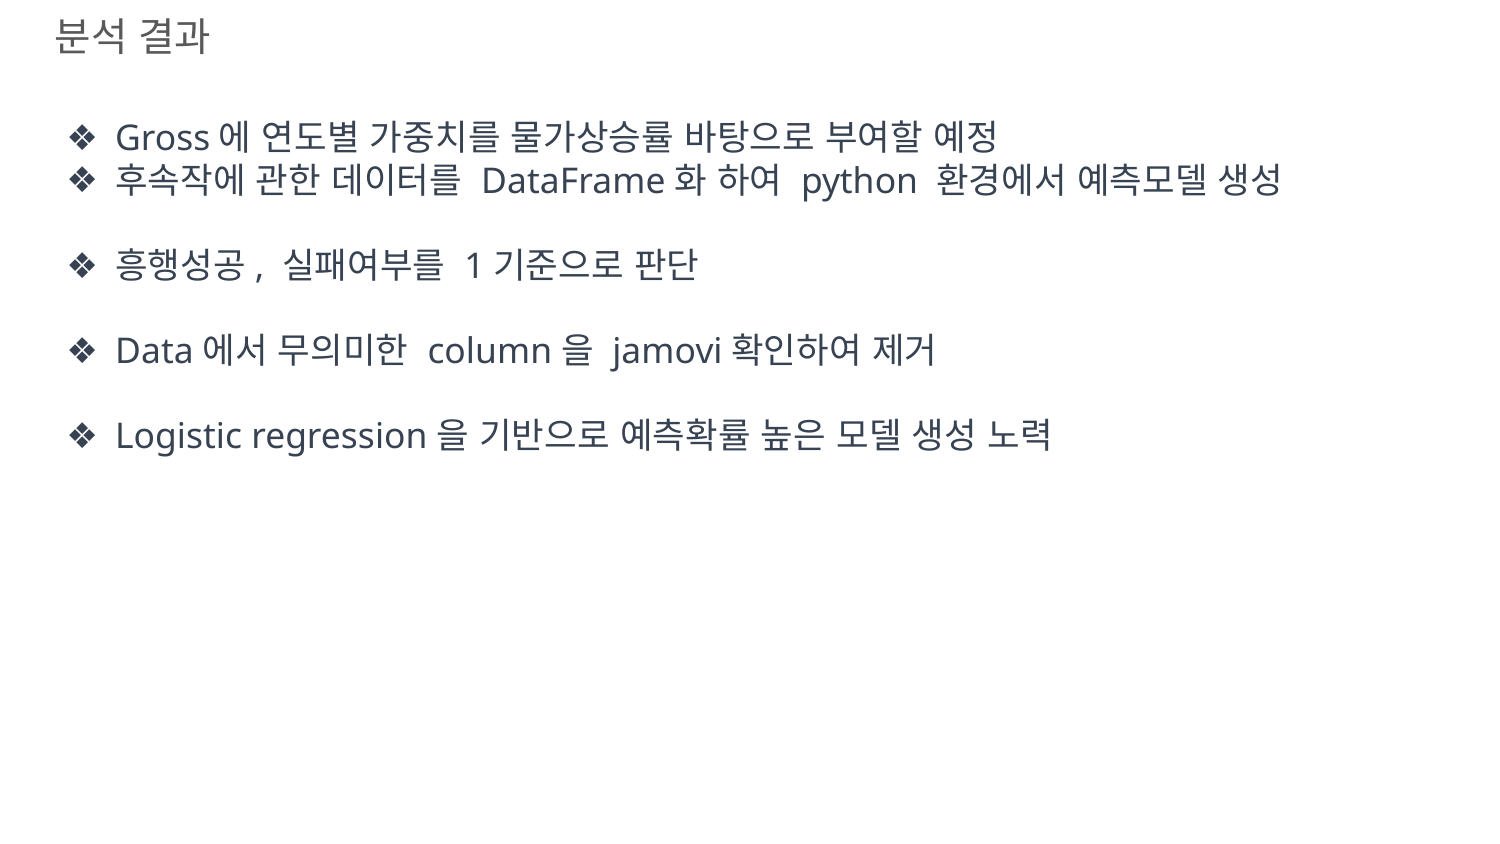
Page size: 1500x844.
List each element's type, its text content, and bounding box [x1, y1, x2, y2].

text_box Gross에 연도별 가중치를 물가상승률 바탕으로 부여할 예정 후속작에 관한 데이터를 DataFrame화 하여 python 환경에서 예측모델 생성 흥행성공, 실패여부를 1기준으로 판단 Data에서 무의미한 column을 jamovi확인하여 제거 Logistic regression을 기반으로 예측확률 높은 모델 생성 노력 [42, 60, 1447, 175]
text_box 분석 결과 [42, 20, 1447, 53]
